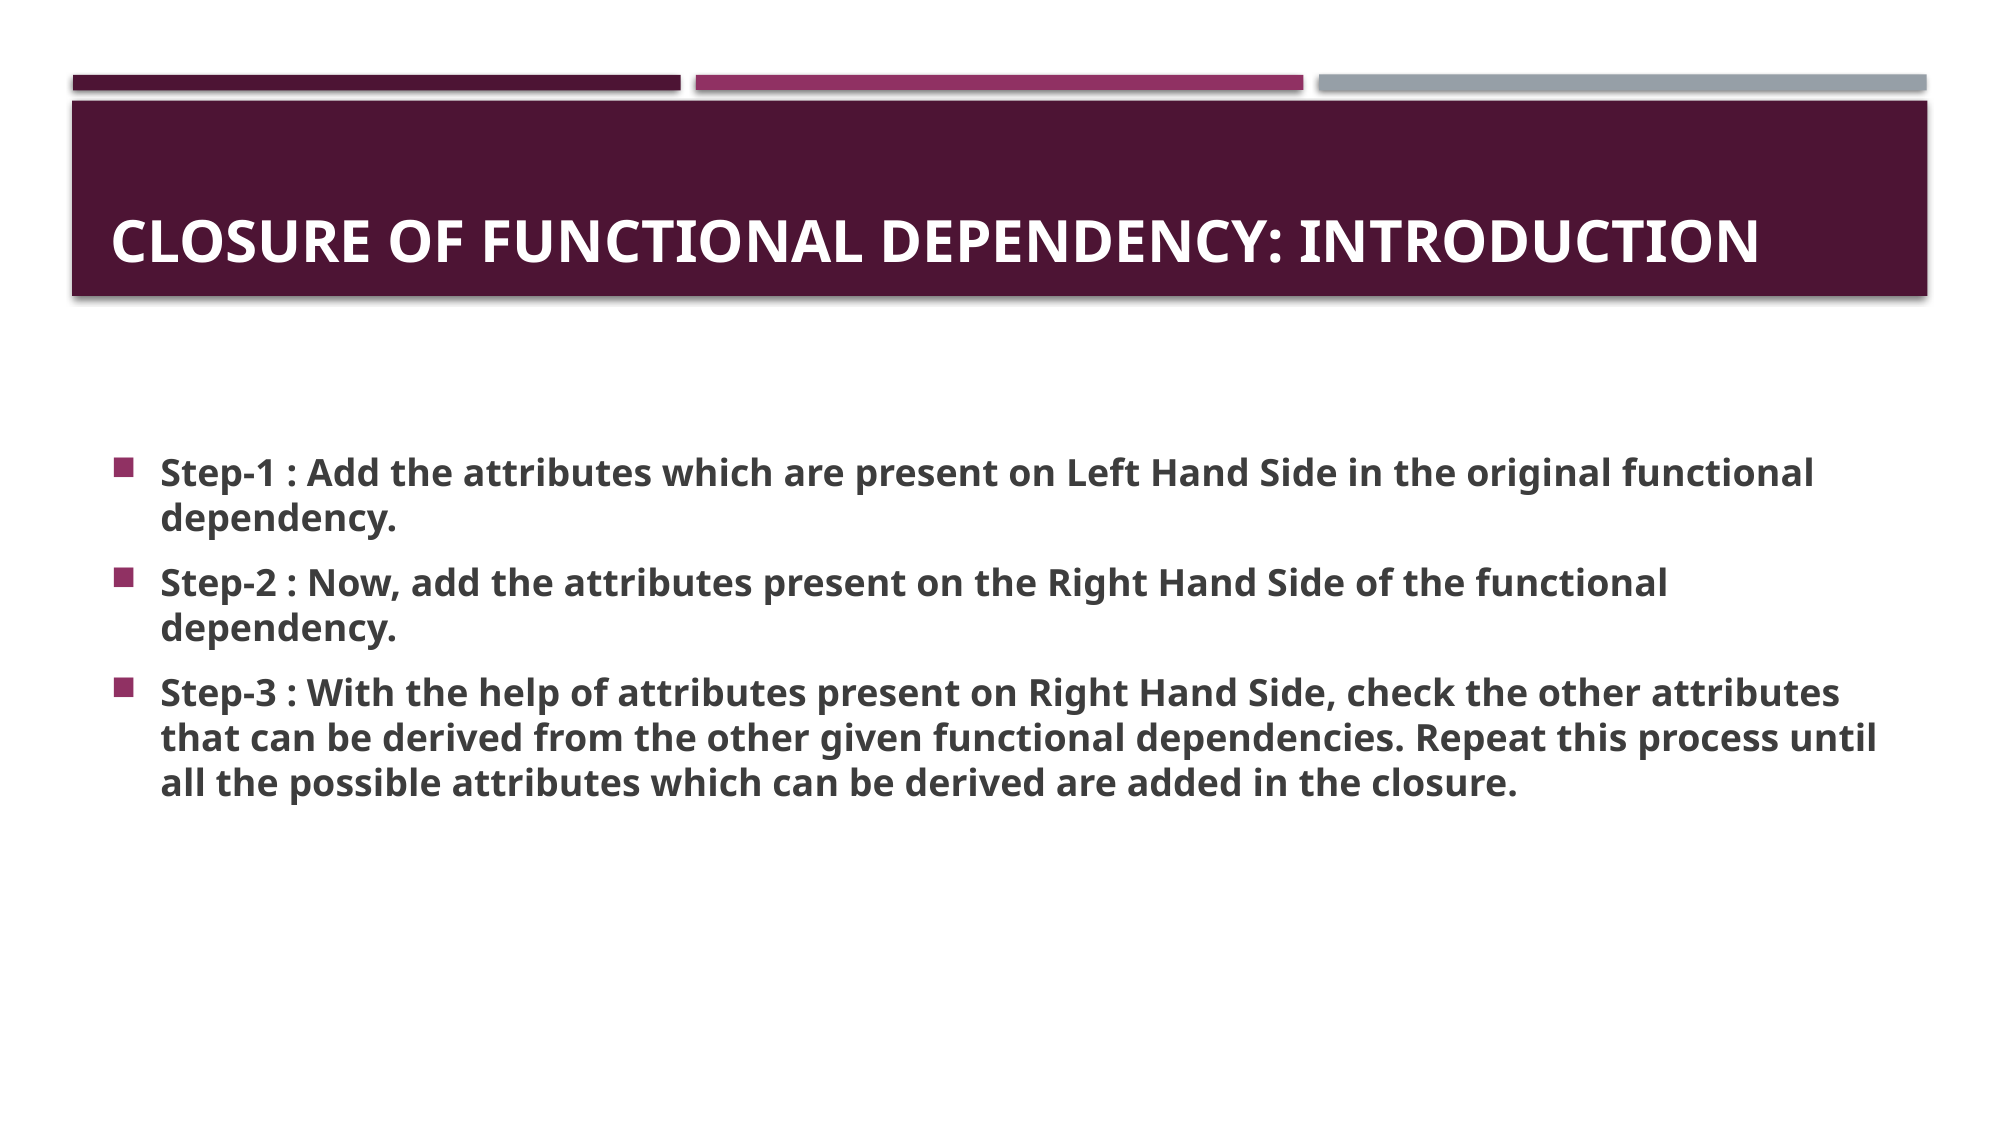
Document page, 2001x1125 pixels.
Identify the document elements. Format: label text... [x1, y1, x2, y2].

title Closure Of Functional Dependency: Introduction [95, 115, 1905, 282]
list Step-1 : Add the attributes which are present on Left Hand Side in the original functional dependency. Step-2 : Now, add the attributes present on the Right Hand Side of the functional dependency. Step-3 : With the help of attributes present on Right Hand Side, check the other attributes that can be derived from the other given functional dependencies. Repeat this process until all the possible attributes which can be derived are added in the closure. [95, 357, 1905, 962]
